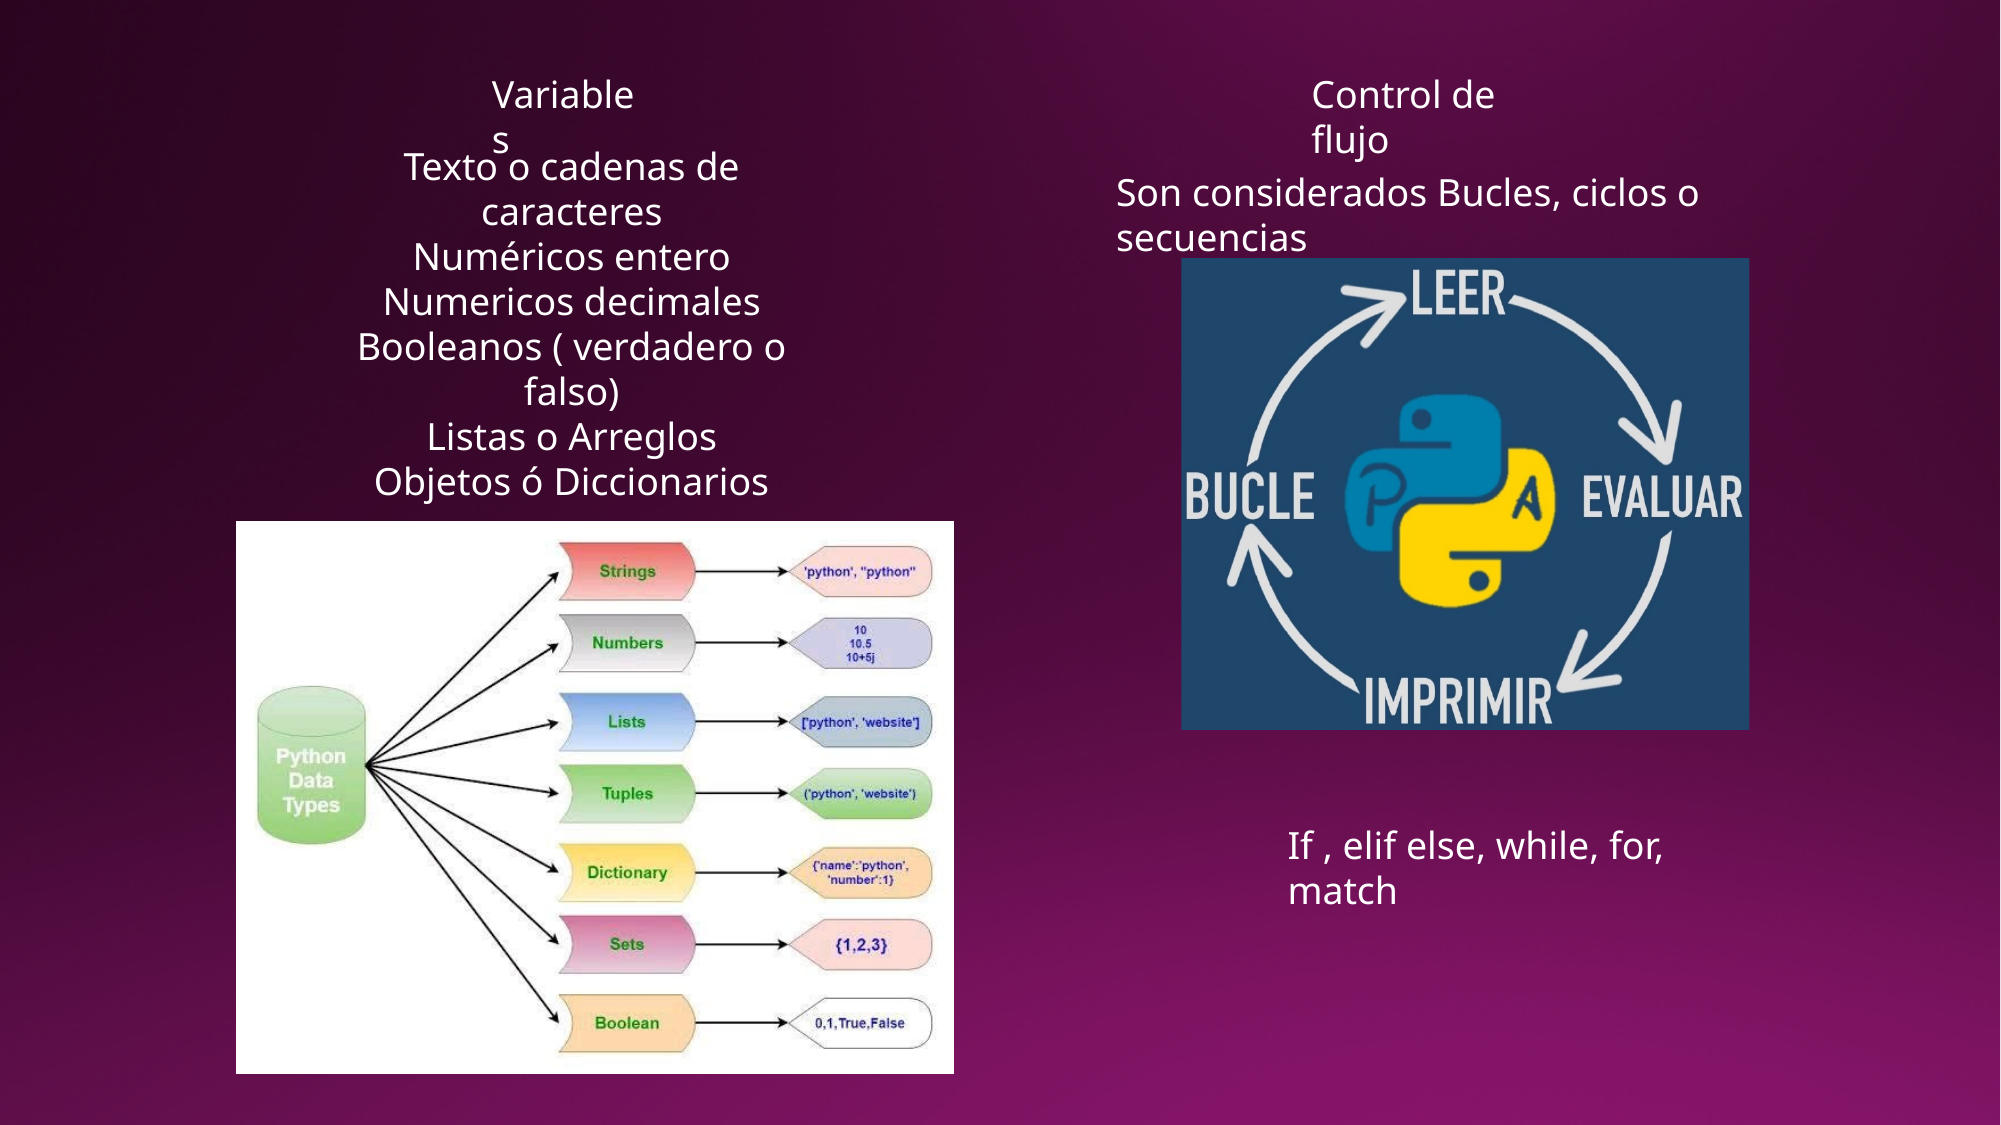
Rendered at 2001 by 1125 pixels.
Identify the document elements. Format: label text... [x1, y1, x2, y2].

text_box If , elif else, while, for, match [1272, 814, 1777, 920]
text_box Son considerados Bucles, ciclos o secuencias [1101, 161, 1830, 267]
text_box Control de flujo [1296, 64, 1570, 161]
text_box [1544, 643, 2000, 1125]
text_box Variables [477, 64, 667, 135]
picture [0, 0, 2001, 1125]
text_box Texto o cadenas de caracteres Numéricos entero Numericos decimales Booleanos ( verdadero o falso) Listas o Arreglos Objetos ó Diccionarios Operadores logicos [295, 135, 849, 521]
